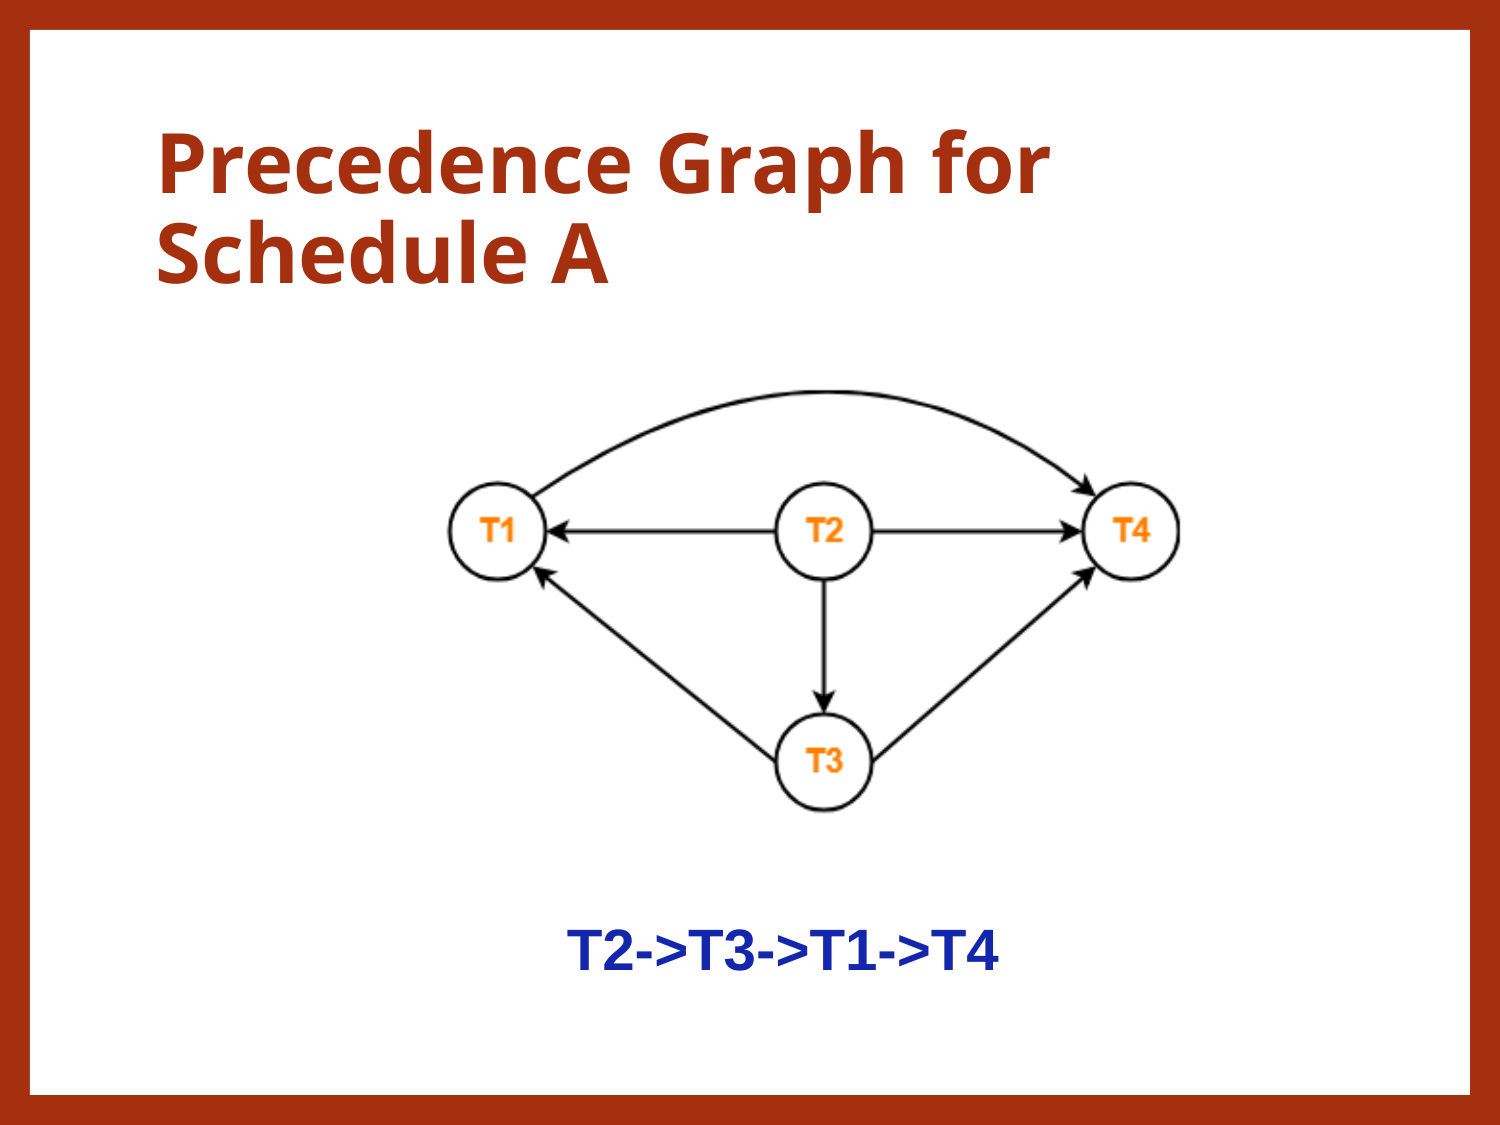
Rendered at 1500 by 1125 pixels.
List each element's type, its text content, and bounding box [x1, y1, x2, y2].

picture [432, 383, 1212, 823]
title Precedence Graph for Schedule A [140, 99, 1356, 323]
text_box T2->T3->T1->T4 [552, 905, 1015, 990]
